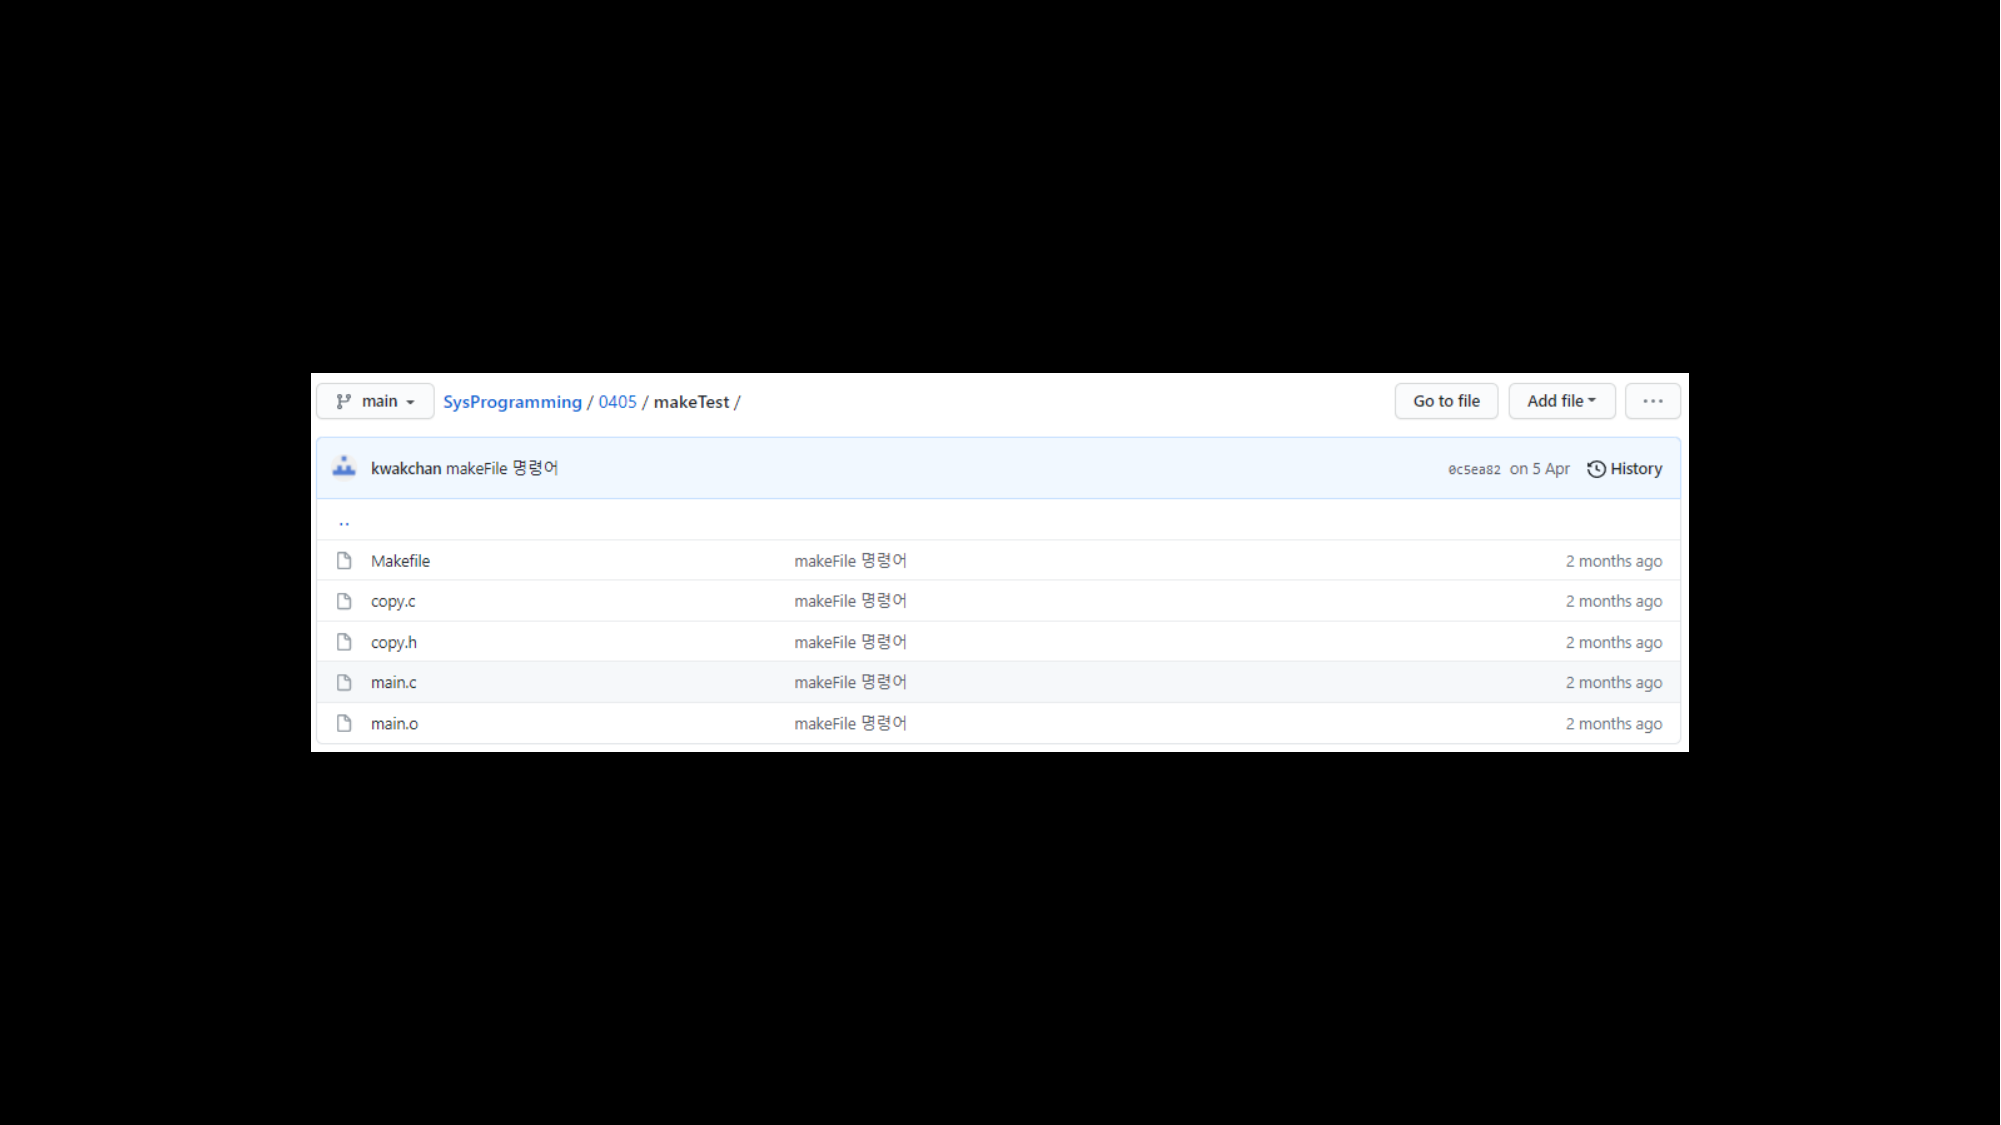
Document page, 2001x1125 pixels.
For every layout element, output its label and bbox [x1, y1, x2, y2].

picture [311, 373, 1689, 752]
